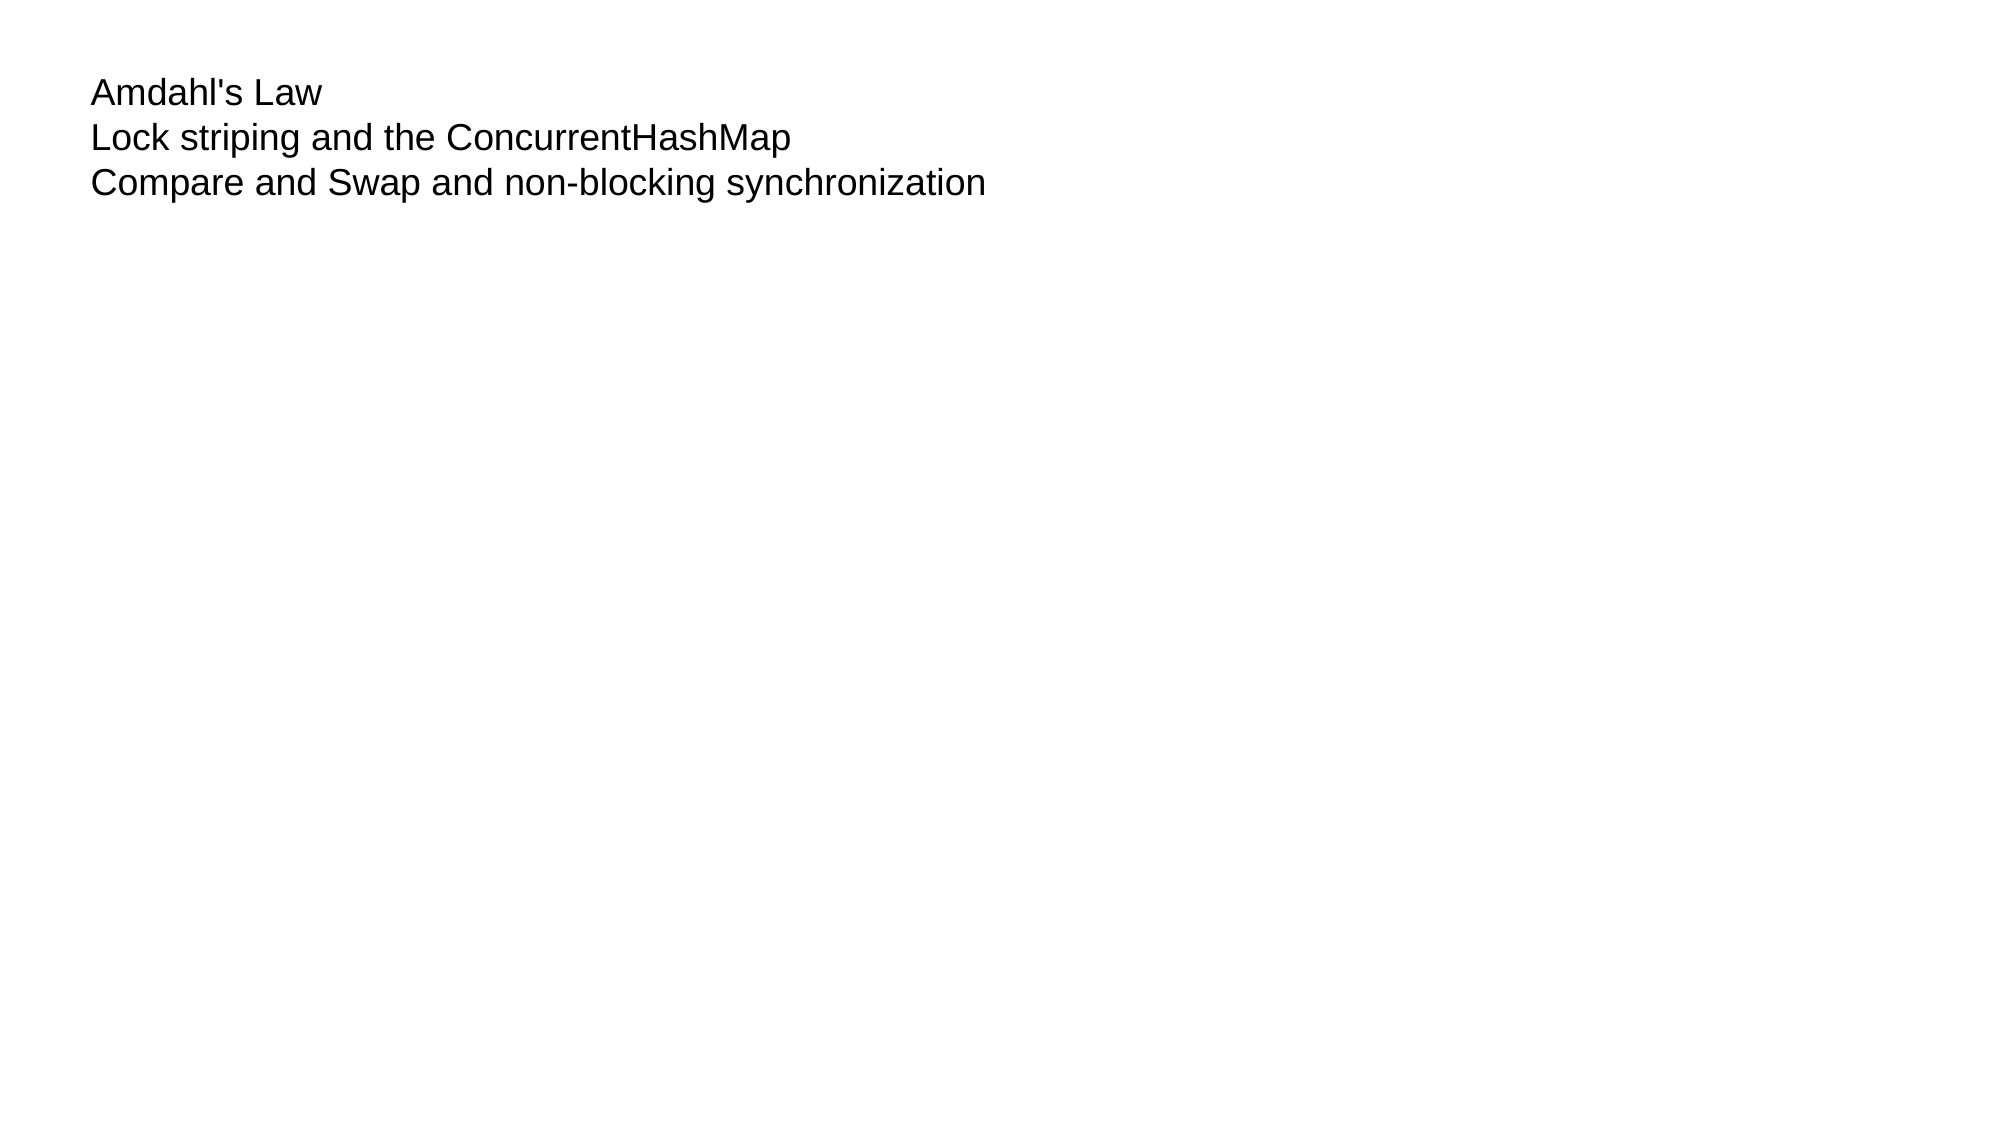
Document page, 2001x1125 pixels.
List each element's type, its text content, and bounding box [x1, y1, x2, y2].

text_box Amdahl's Law Lock striping and the ConcurrentHashMap Compare and Swap and non-blocking synchronization [75, 60, 1002, 211]
